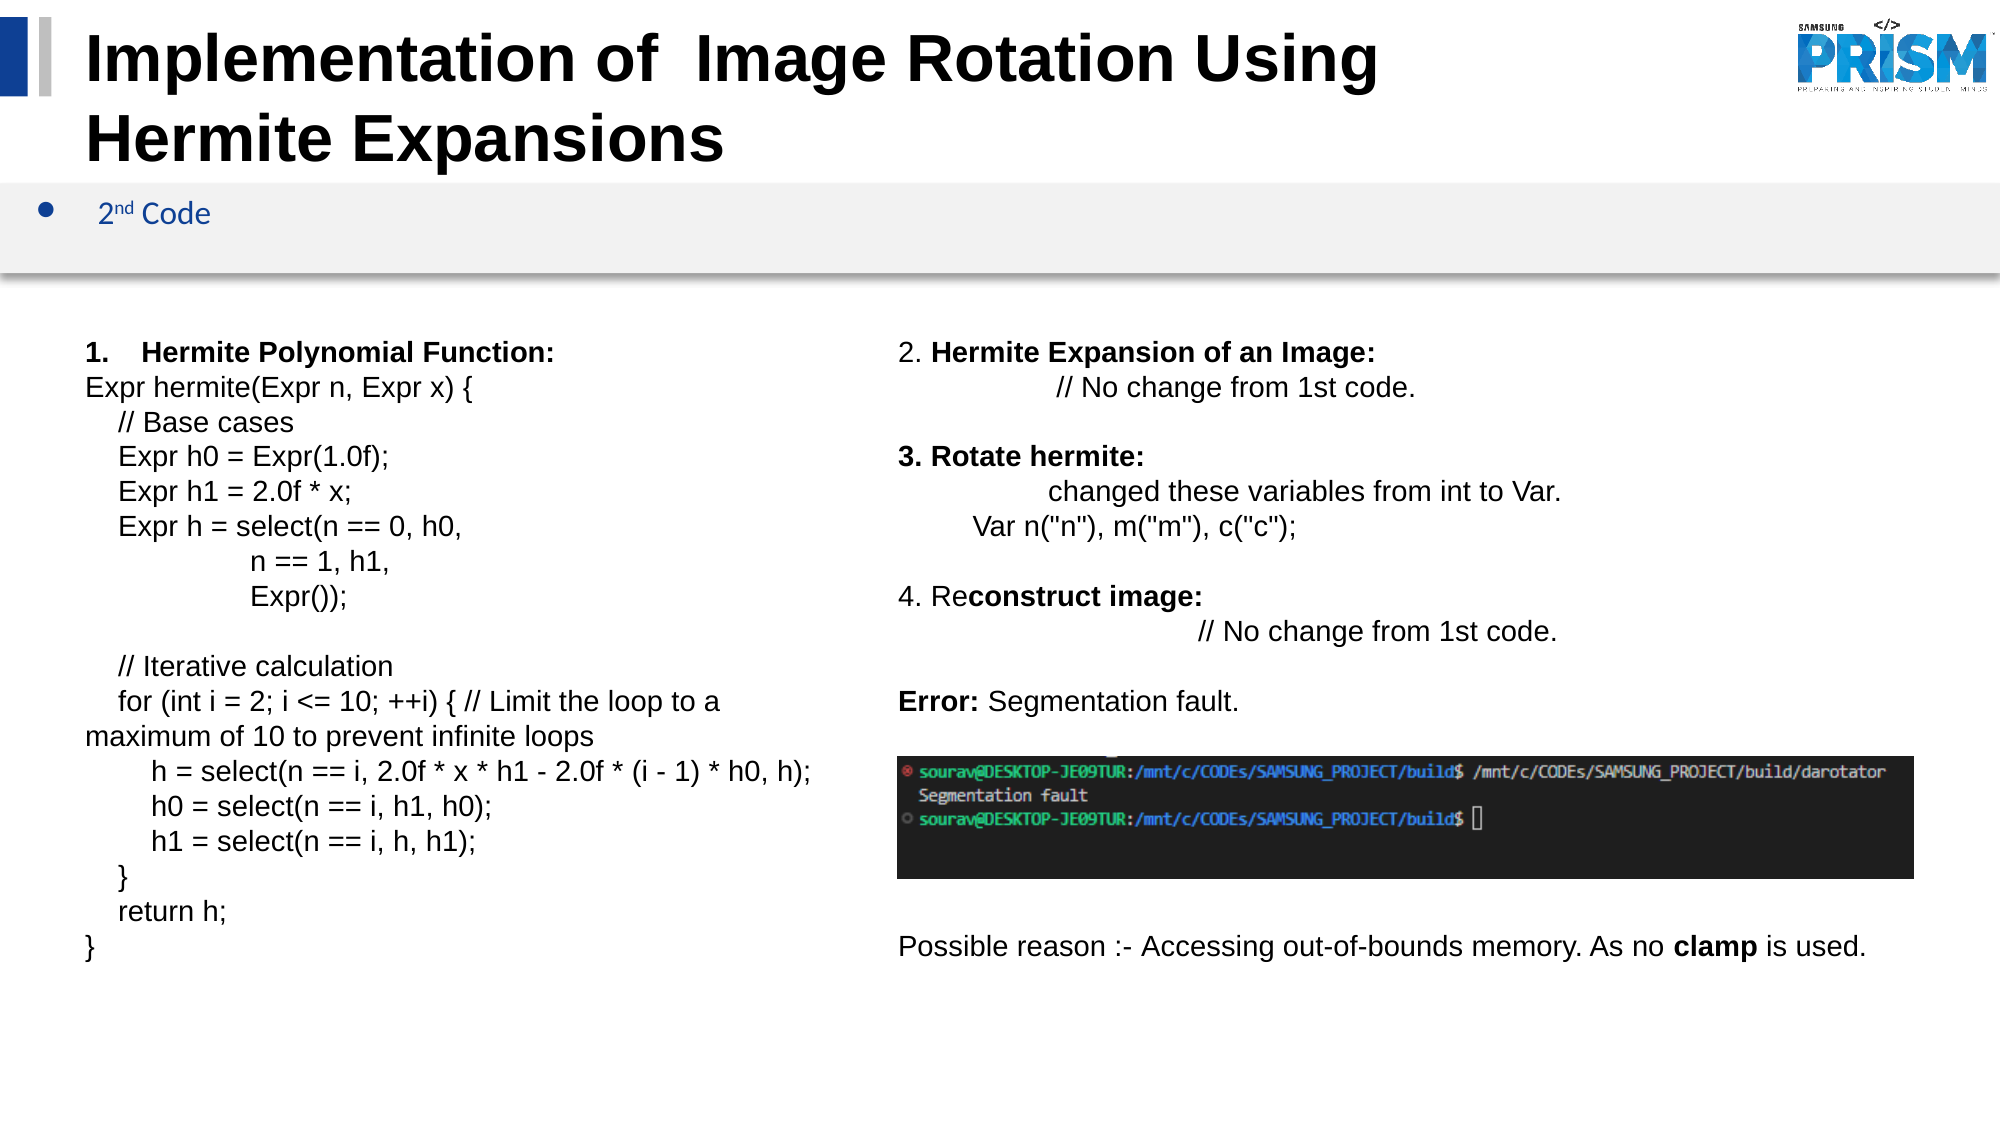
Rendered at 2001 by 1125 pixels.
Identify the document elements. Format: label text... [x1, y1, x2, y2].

text_box 2. Hermite Expansion of an Image: // No change from 1st code. 3. Rotate hermite: changed these variables from int to Var. Var n("n"), m("m"), c("c"); 4. Reconstruct image: // No change from 1st code. Error: Segmentation fault. Possible reason :- Accessing out-of-bounds memory. As no clamp is used. [883, 325, 1932, 970]
text_box 2nd Code [0, 183, 2000, 274]
text_box [39, 17, 52, 97]
picture [897, 755, 1914, 879]
text_box Implementation of Image Rotation Using Hermite Expansions [70, 7, 1613, 183]
text_box [0, 17, 28, 97]
text_box Hermite Polynomial Function: Expr hermite(Expr n, Expr x) { // Base cases Expr h0 = Expr(1.0f); Expr h1 = 2.0f * x; Expr h = select(n == 0, h0, n == 1, h1, Expr()); // Iterative calculation for (int i = 2; i <= 10; ++i) { // Limit the loop to a maximum of 10 to prevent infinite loops h = select(n == i, 2.0f * x * h1 - 2.0f * (i - 1) * h0, h); h0 = select(n == i, h1, h0); h1 = select(n == i, h, h1); } return h; } [70, 325, 837, 1005]
picture [1794, 16, 2000, 96]
